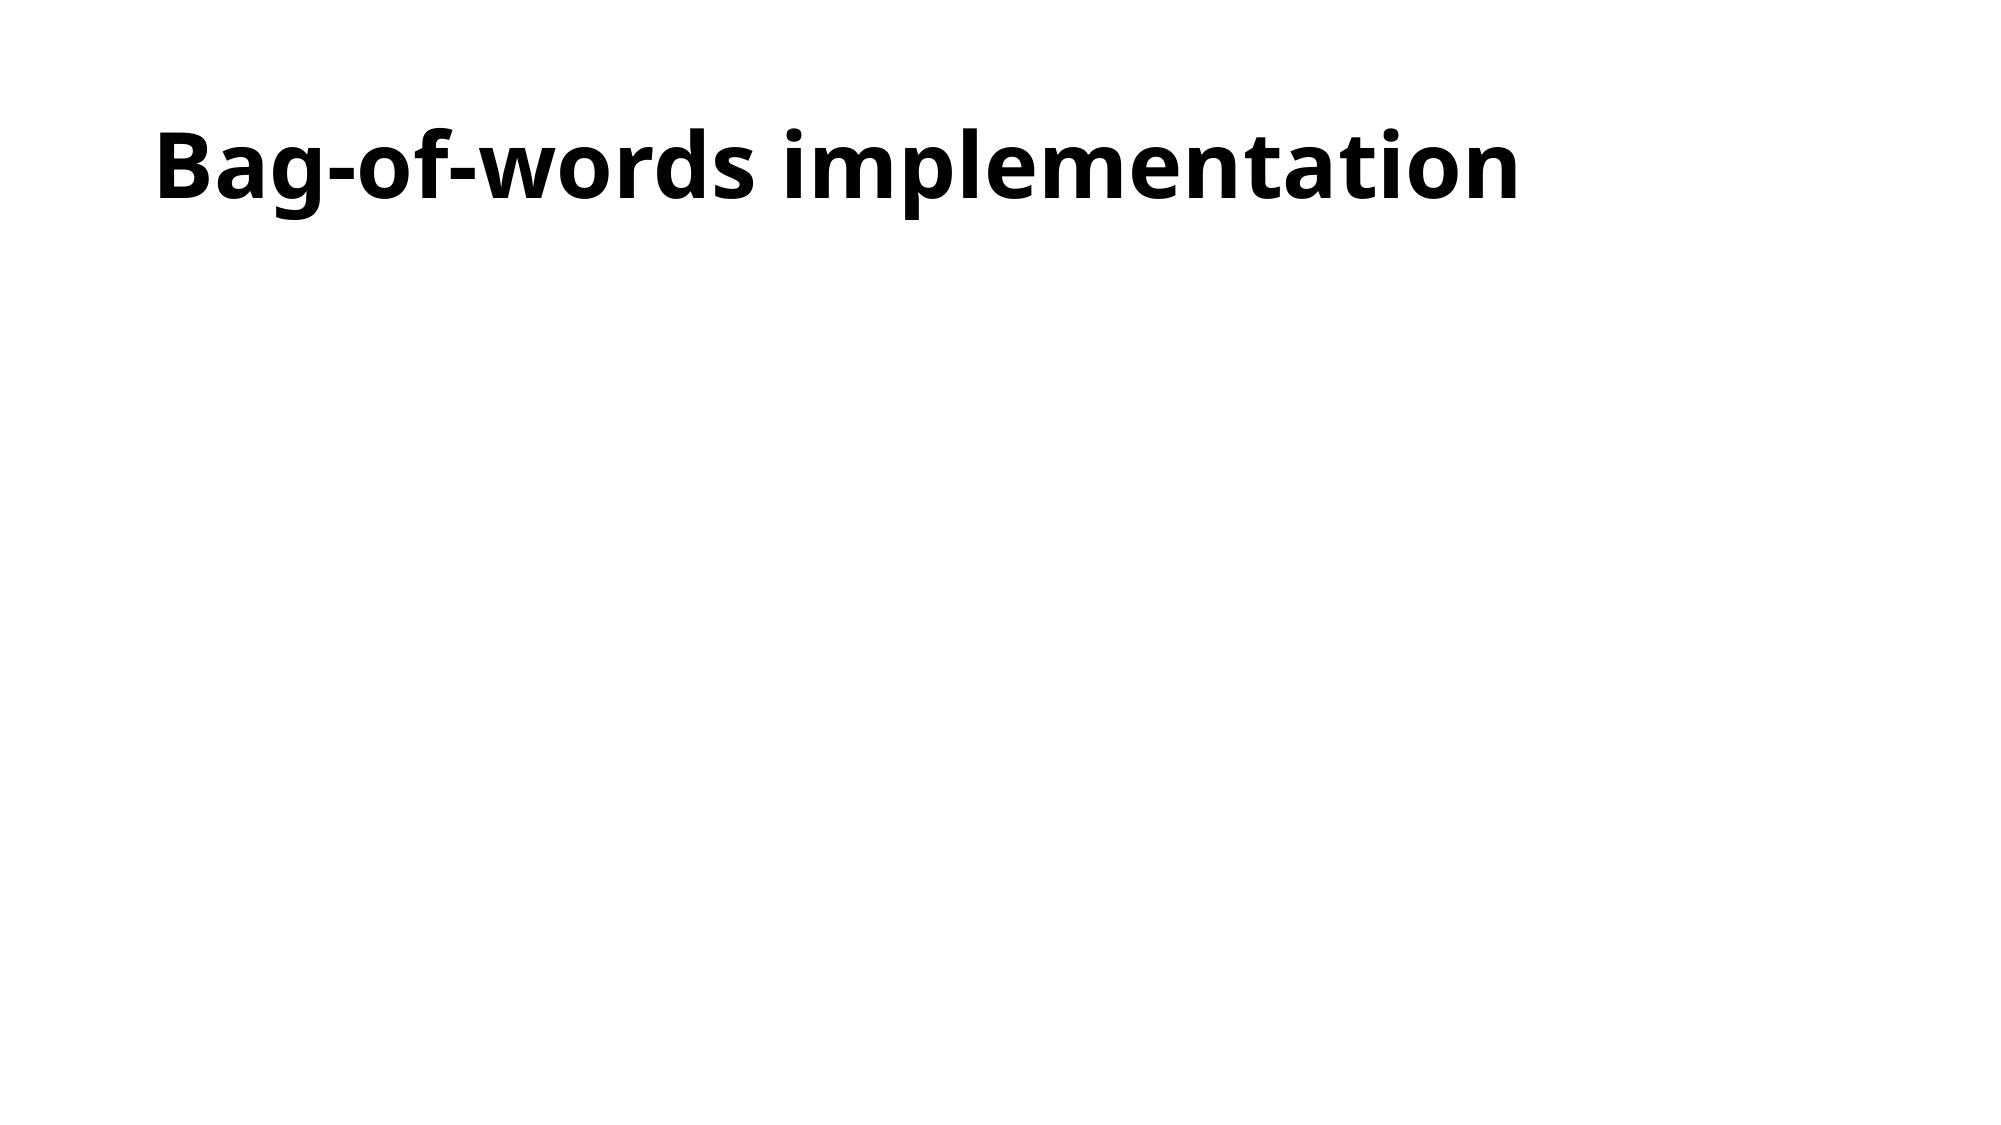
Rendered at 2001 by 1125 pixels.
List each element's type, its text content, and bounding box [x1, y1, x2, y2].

title Bag-of-words implementation [137, 59, 1863, 278]
